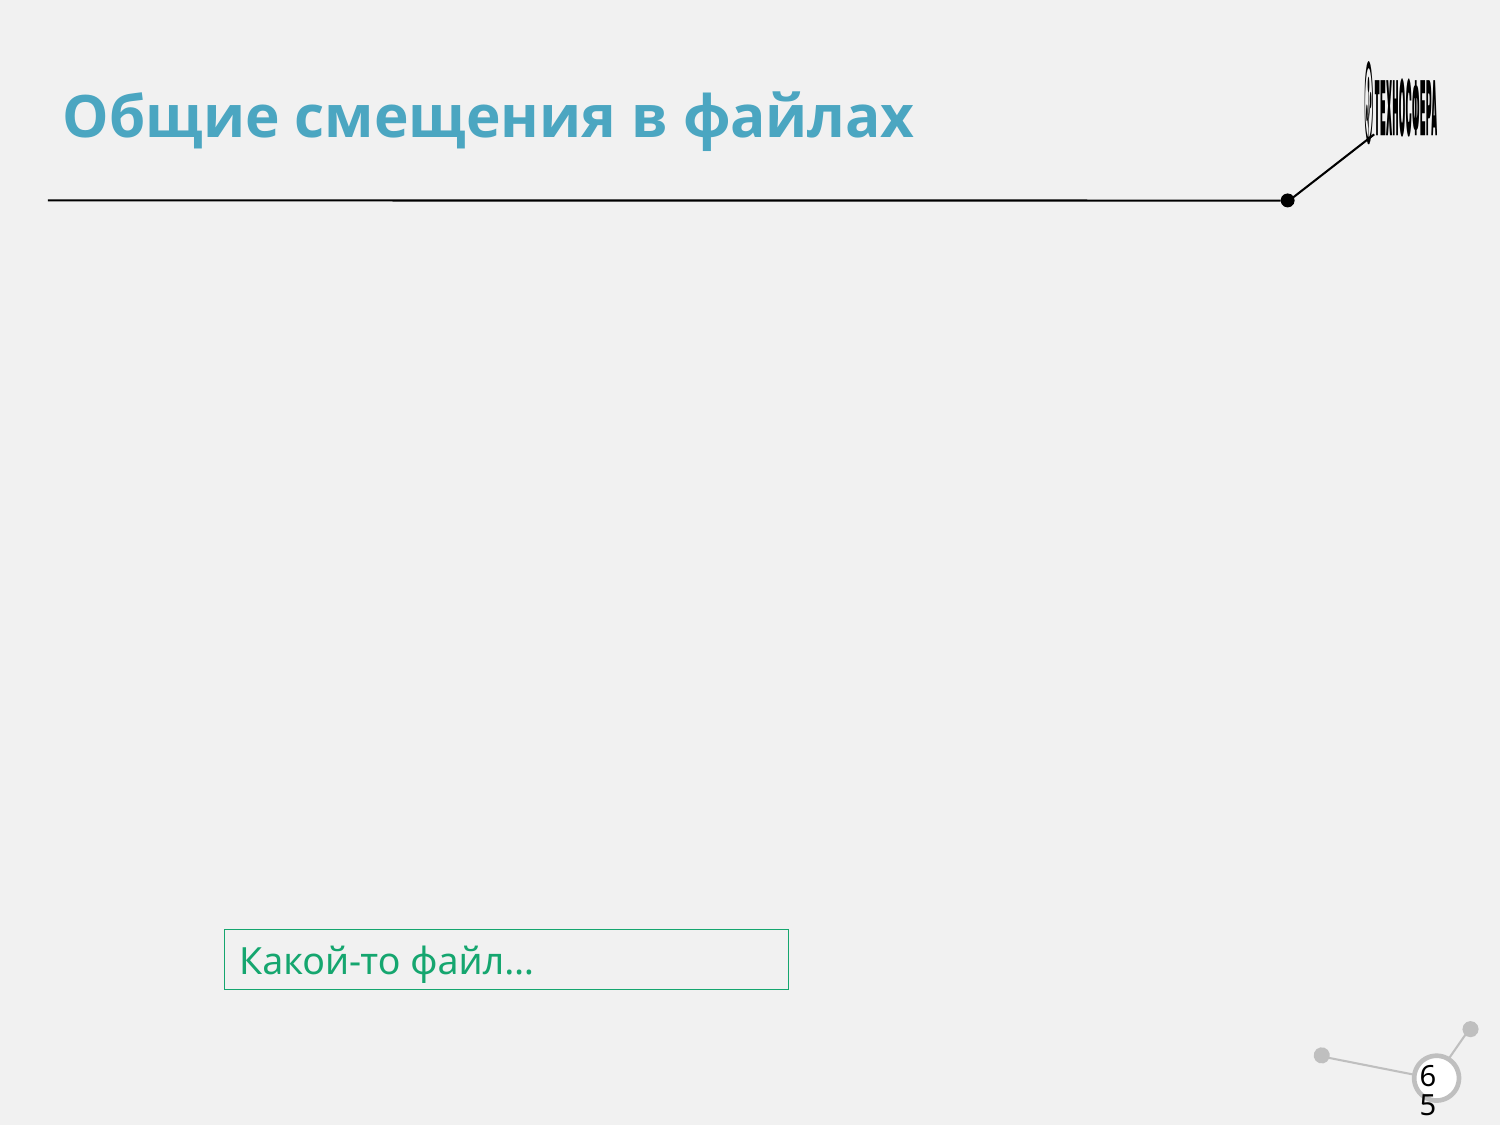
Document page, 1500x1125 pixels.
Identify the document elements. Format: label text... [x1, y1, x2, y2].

text_box <number> [1404, 1047, 1468, 1108]
text_box Общие смещения в файлах [47, 42, 1281, 185]
picture [1363, 24, 1442, 185]
text_box Какой-то файл… [224, 929, 789, 990]
